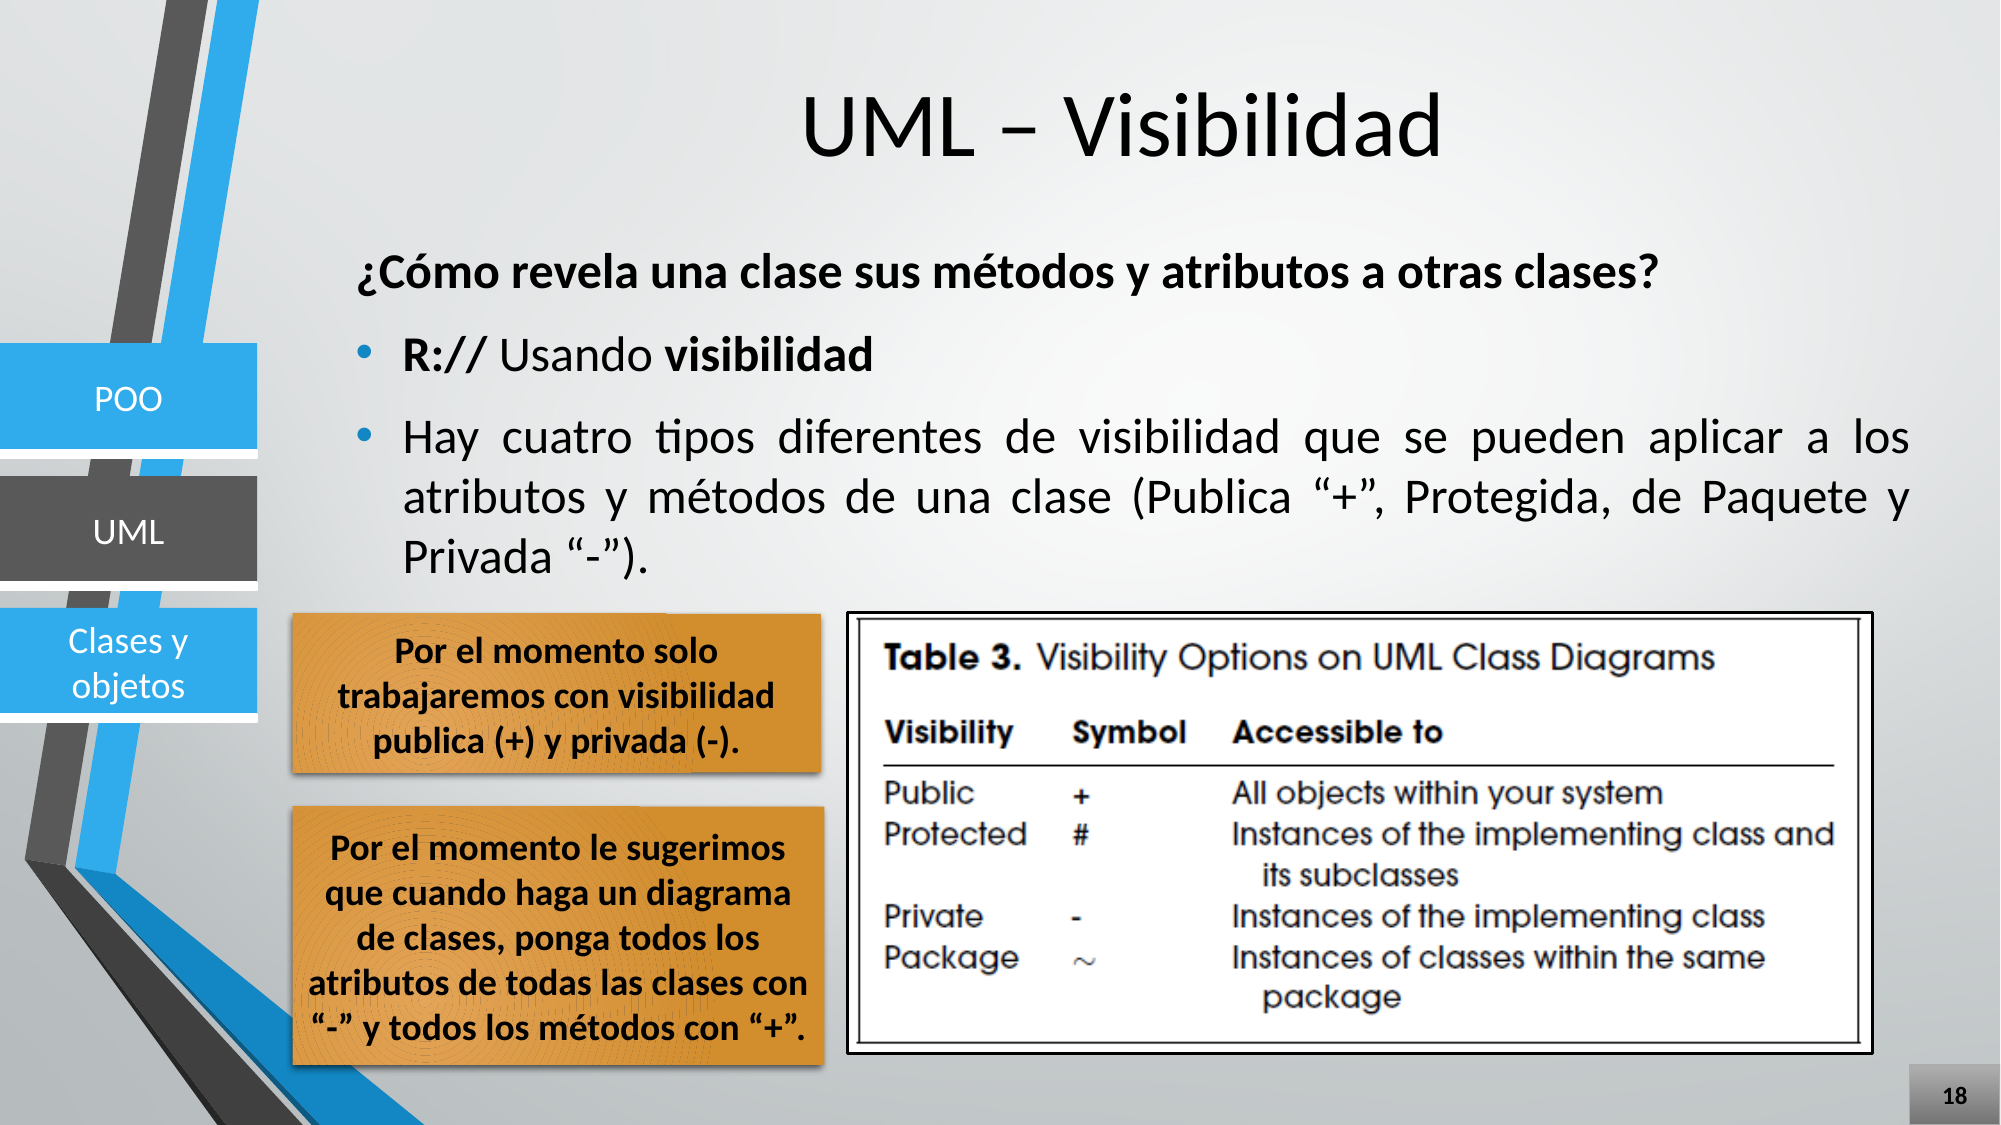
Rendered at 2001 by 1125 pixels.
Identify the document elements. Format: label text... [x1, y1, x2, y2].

picture [848, 613, 1872, 1053]
slide_number 18 [1909, 1065, 2000, 1125]
text_box Por el momento solo trabajaremos con visibilidad publica (+) y privada (-). [292, 613, 821, 773]
title UML – Visibilidad [340, 36, 1927, 204]
list ¿Cómo revela una clase sus métodos y atributos a otras clases? R:// Usando visibilidad Hay cuatro tipos diferentes de visibilidad que se pueden aplicar a los atributos y métodos de una clase (Publica “+”, Protegida, de Paquete y Privada “-”). [340, 231, 1927, 997]
text_box Por el momento le sugerimos que cuando haga un diagrama de clases, ponga todos los atributos de todas las clases con “-” y todos los métodos con “+”. [292, 806, 825, 1065]
